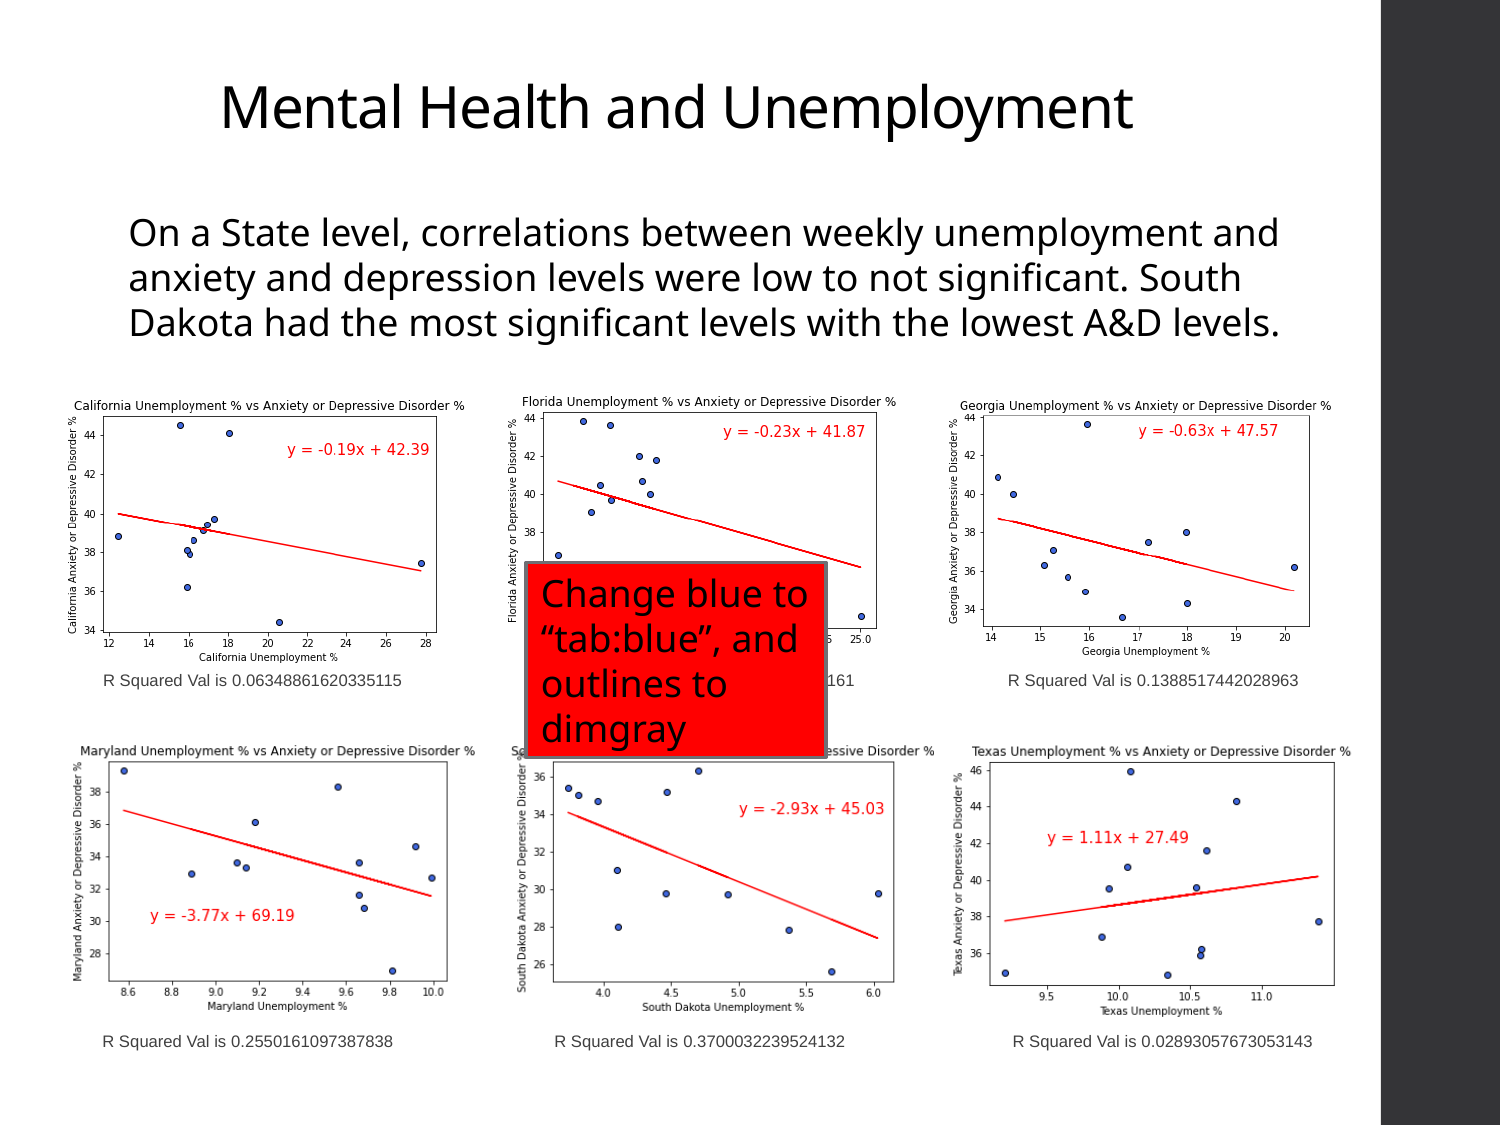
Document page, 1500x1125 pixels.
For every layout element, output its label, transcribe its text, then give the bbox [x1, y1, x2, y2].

text_box R Squared Val is 0.3700032239524132 [514, 1027, 886, 1058]
picture [54, 726, 491, 1018]
text_box R Squared Val is 0.02893057673053143 [976, 1033, 1349, 1058]
text_box R Squared Val is 0.06348861620335115 [66, 675, 439, 698]
picture [498, 726, 1378, 1023]
picture [489, 377, 918, 663]
title Mental Health and Unemployment [204, 61, 1162, 149]
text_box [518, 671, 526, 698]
picture [929, 380, 1350, 661]
text_box R Squared Val is 0.12038601420623161 [827, 671, 891, 698]
text_box On a State level, correlations between weekly unemployment and anxiety and depression levels were low to not significant. South Dakota had the most significant levels with the lowest A&D levels. [113, 201, 1307, 352]
text_box R Squared Val is 0.1388517442028963 [967, 670, 1340, 698]
picture [49, 380, 478, 667]
text_box Change blue to “tab:blue”, and outlines to dimgray [526, 671, 827, 721]
text_box R Squared Val is 0.2550161097387838 [61, 1027, 434, 1058]
